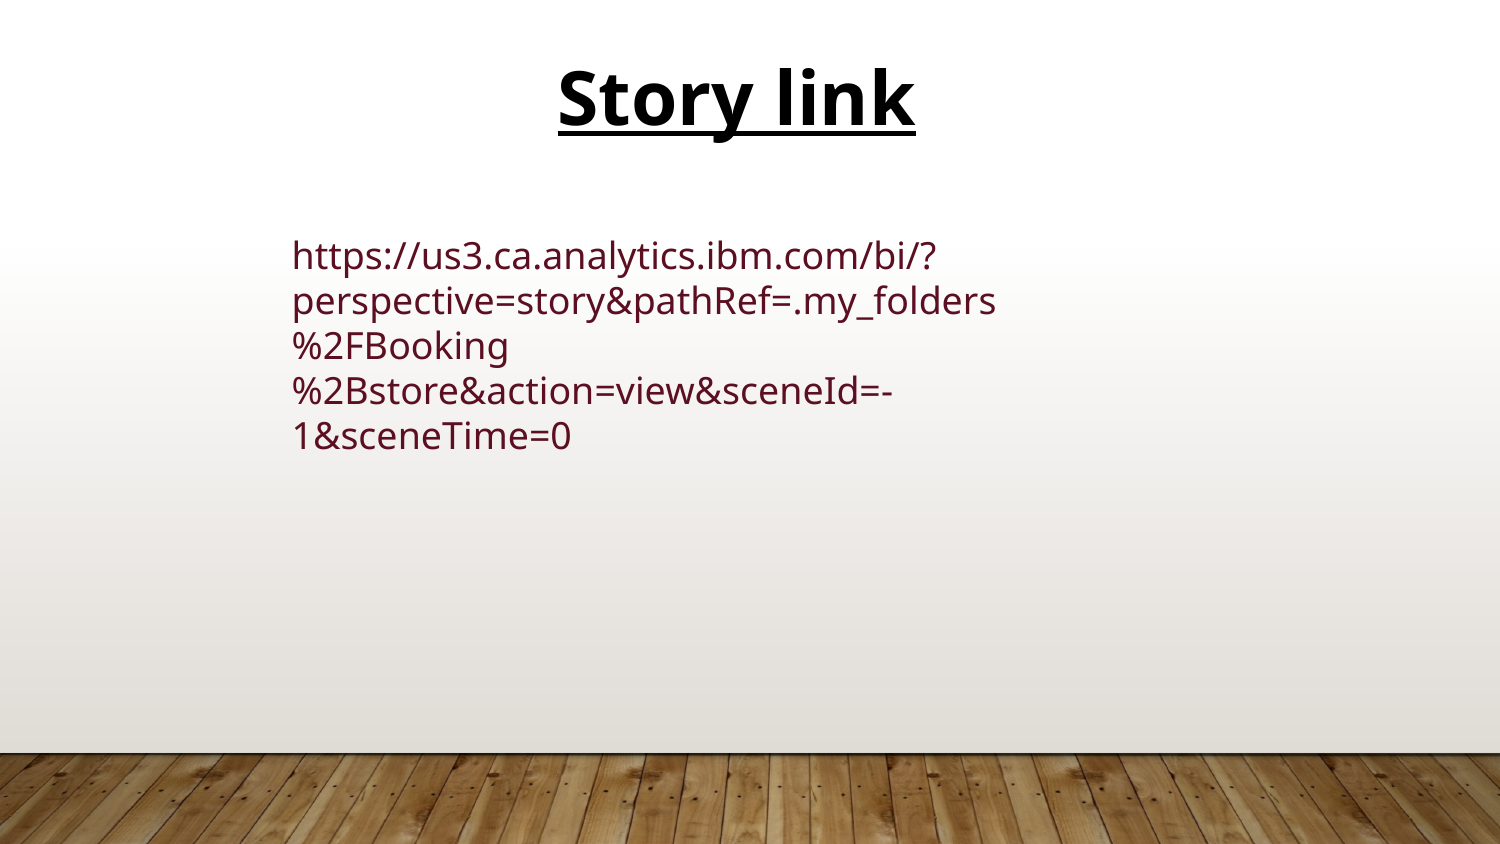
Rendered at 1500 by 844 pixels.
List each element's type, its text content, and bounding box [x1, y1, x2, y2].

picture [0, 753, 1500, 844]
text_box Story link [542, 43, 1293, 148]
text_box https://us3.ca.analytics.ibm.com/bi/?perspective=story&pathRef=.my_folders%2FBooking%2Bstore&action=view&sceneId=-1&sceneTime=0 [276, 224, 1027, 465]
